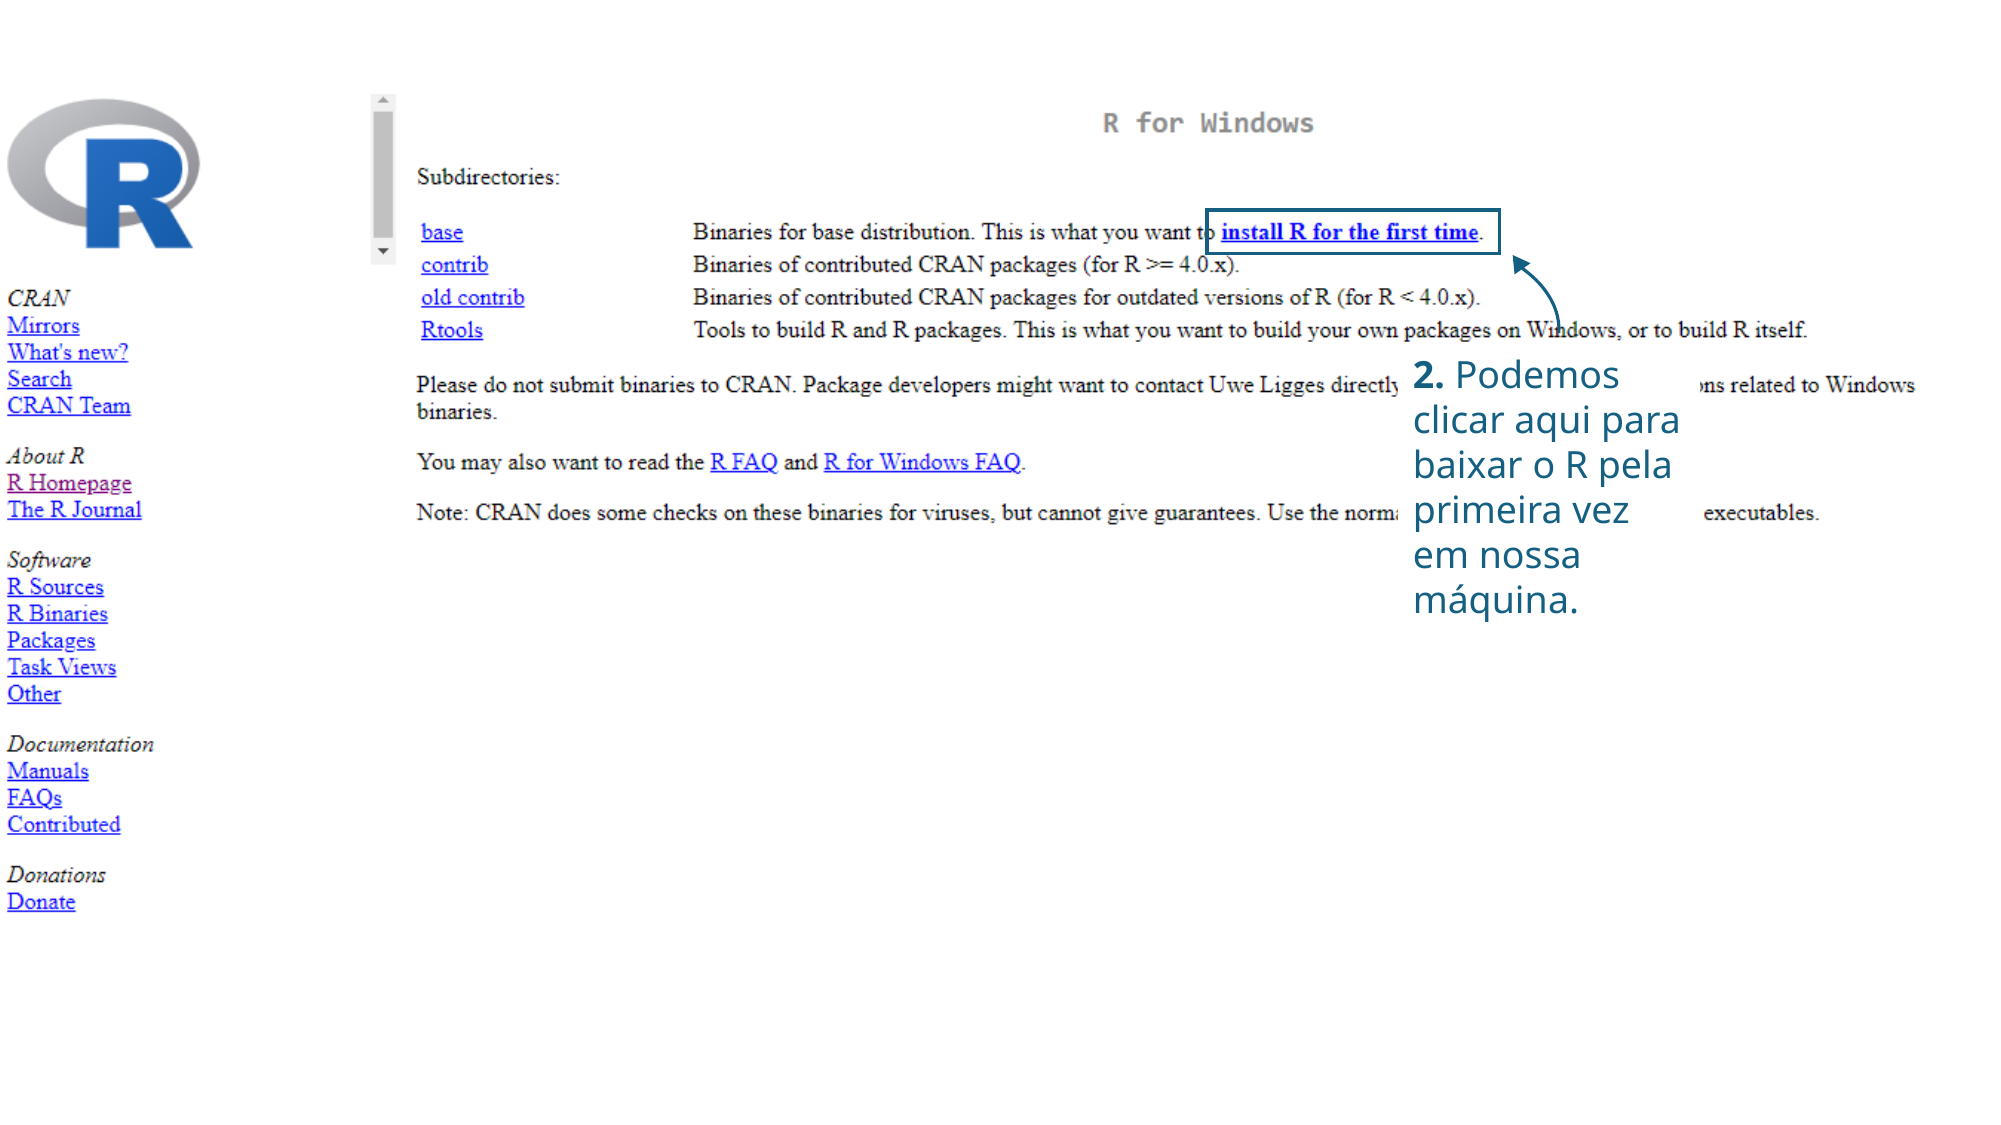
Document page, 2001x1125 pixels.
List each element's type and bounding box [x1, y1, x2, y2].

picture [0, 93, 2000, 1032]
